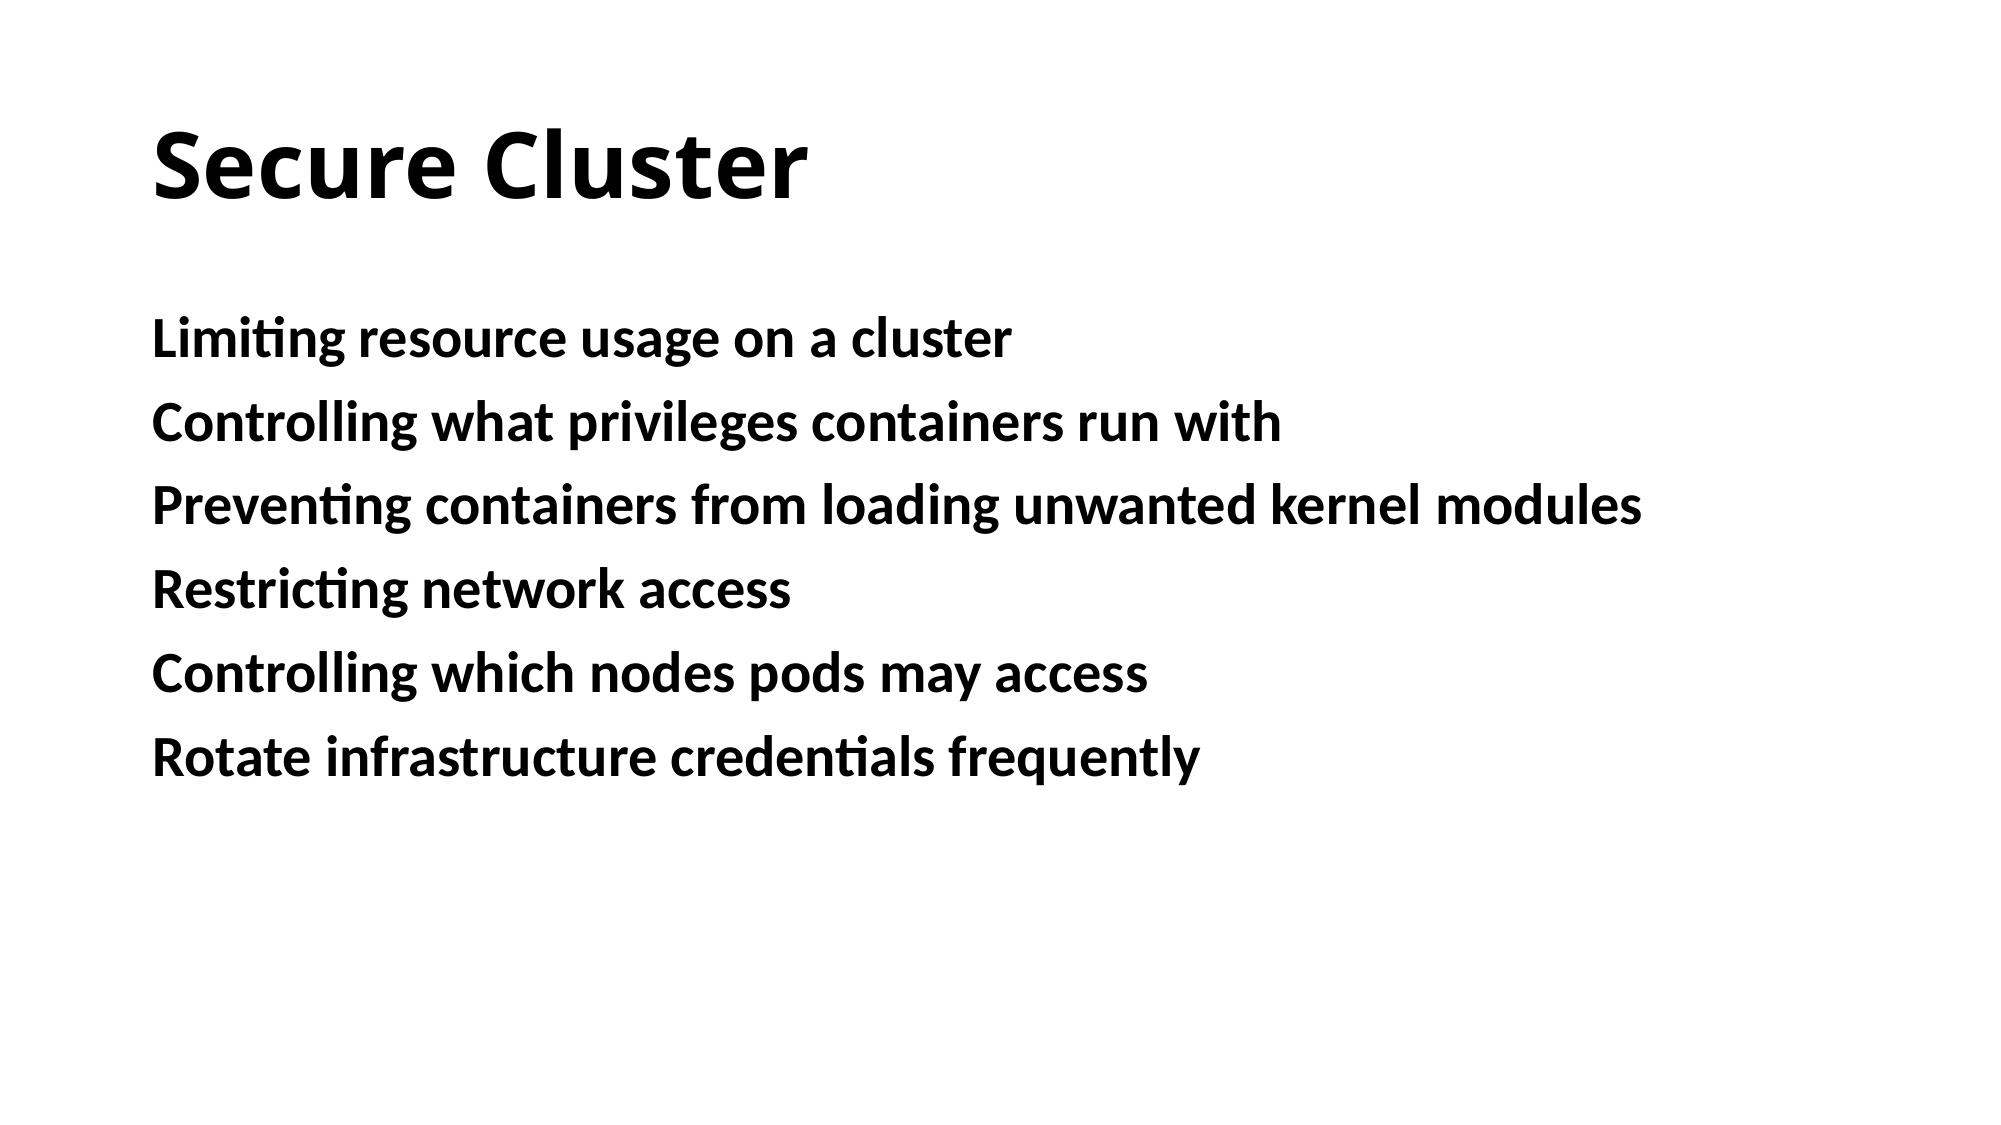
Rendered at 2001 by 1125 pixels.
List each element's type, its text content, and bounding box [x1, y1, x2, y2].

list Limiting resource usage on a cluster Controlling what privileges containers run with Preventing containers from loading unwanted kernel modules Restricting network access Controlling which nodes pods may access Rotate infrastructure credentials frequently [137, 299, 1863, 1014]
title Secure Cluster [137, 59, 1863, 278]
